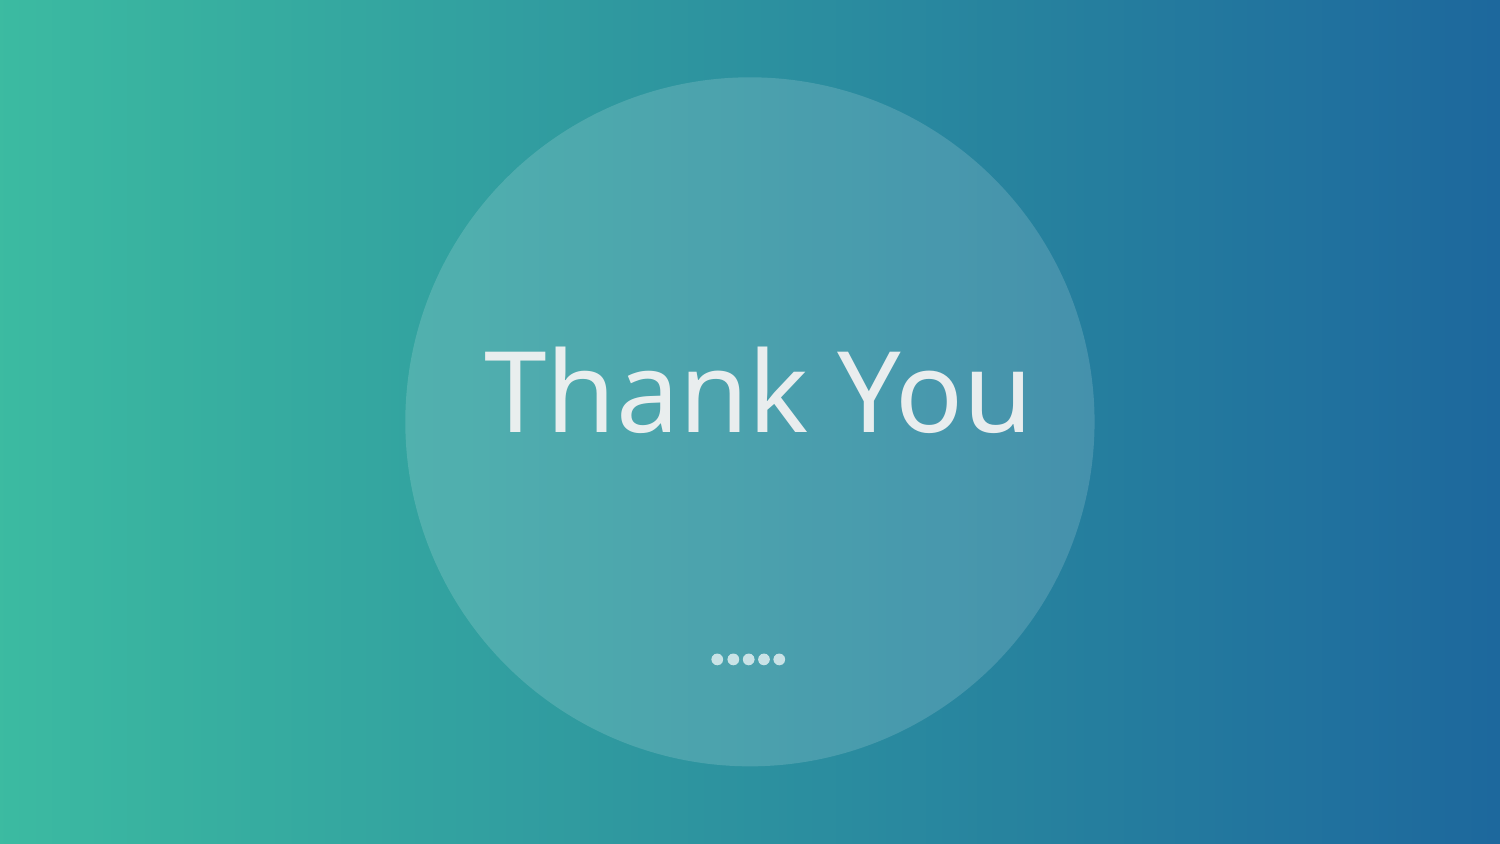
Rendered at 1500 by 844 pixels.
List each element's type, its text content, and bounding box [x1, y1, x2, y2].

text_box [709, 651, 725, 668]
text_box Thank You [408, 287, 1074, 468]
picture [0, 0, 1500, 844]
text_box [756, 651, 772, 668]
text_box [725, 651, 741, 668]
text_box [740, 651, 756, 668]
text_box [408, 304, 1095, 767]
text_box [432, 77, 1068, 287]
text_box [771, 651, 788, 668]
